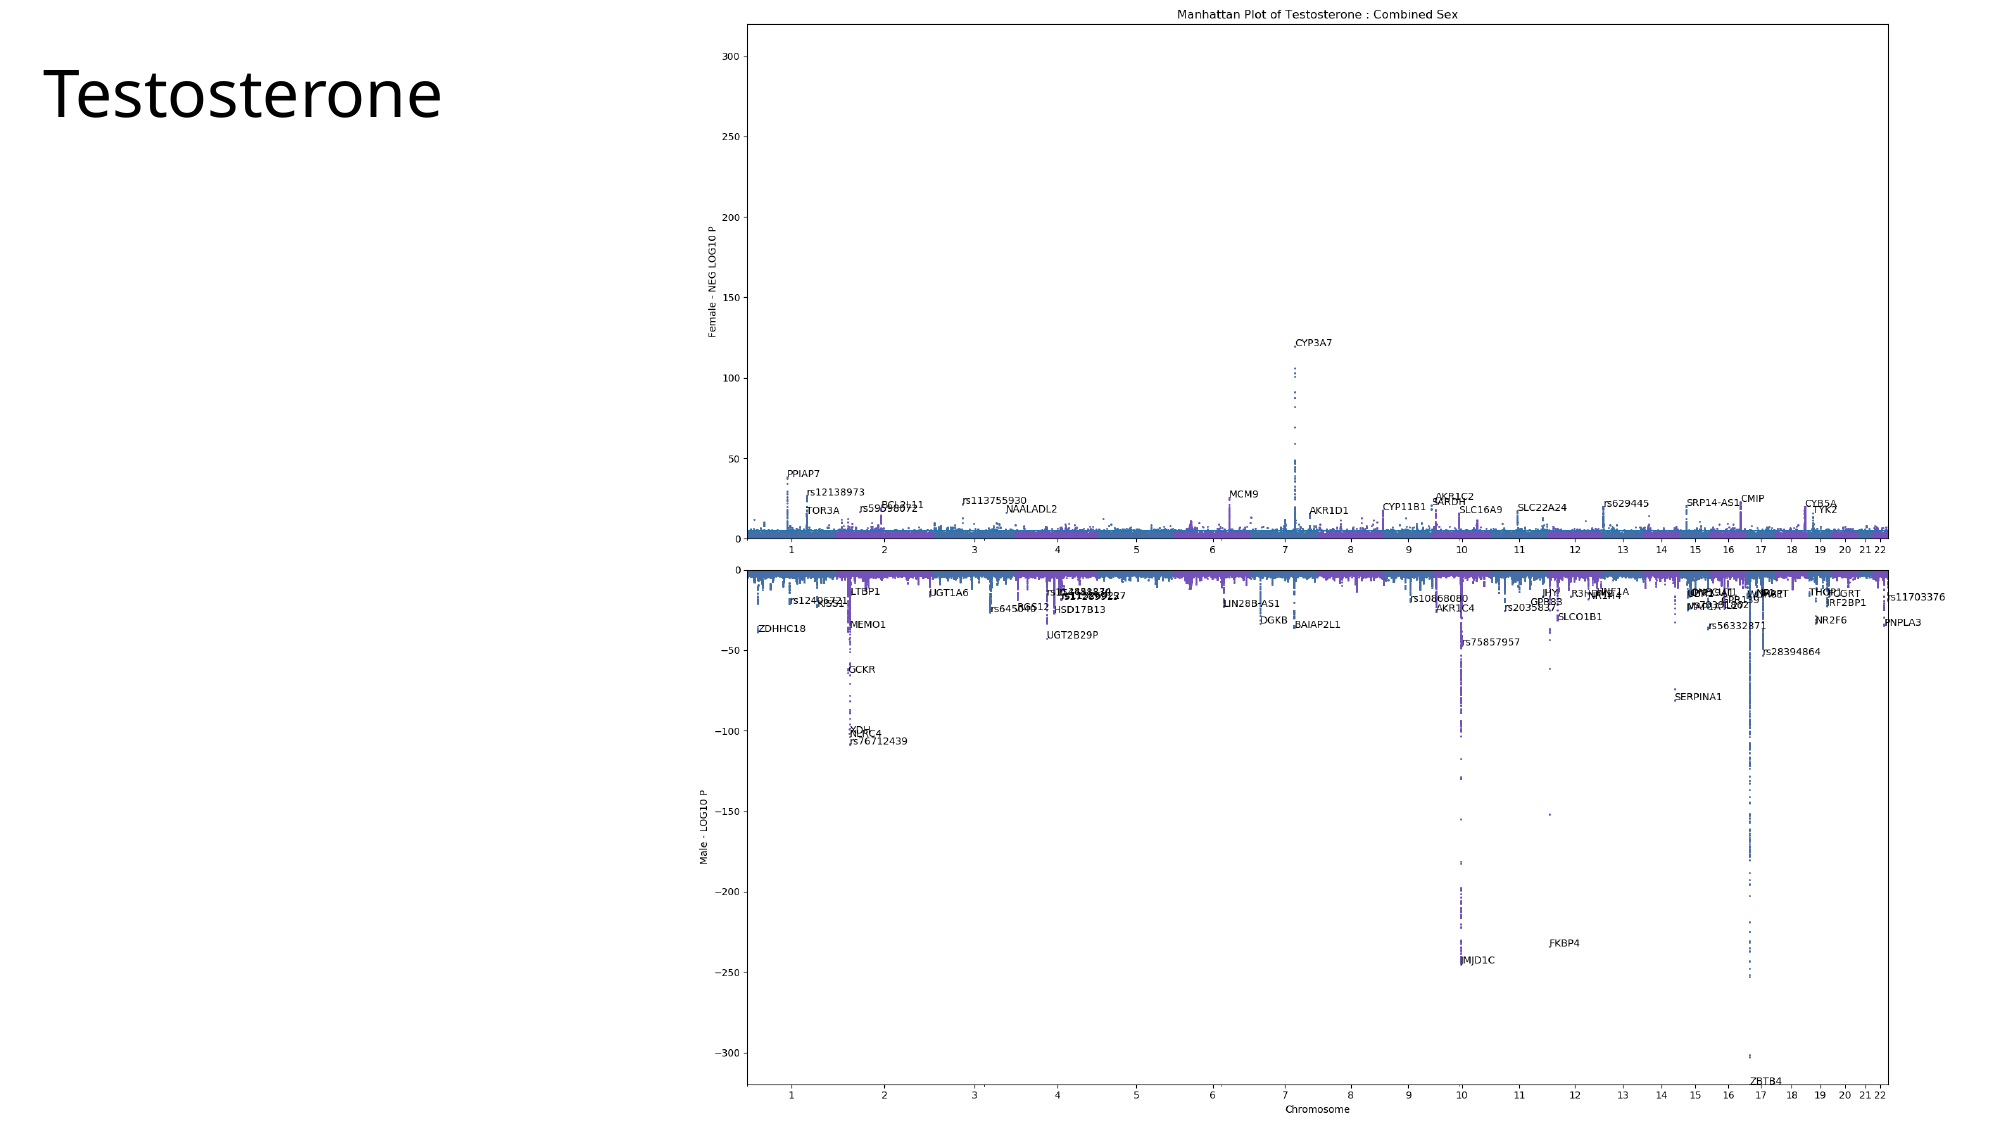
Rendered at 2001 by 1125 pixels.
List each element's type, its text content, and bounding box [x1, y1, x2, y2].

picture [689, 0, 1956, 1125]
title Testosterone [28, 32, 548, 161]
